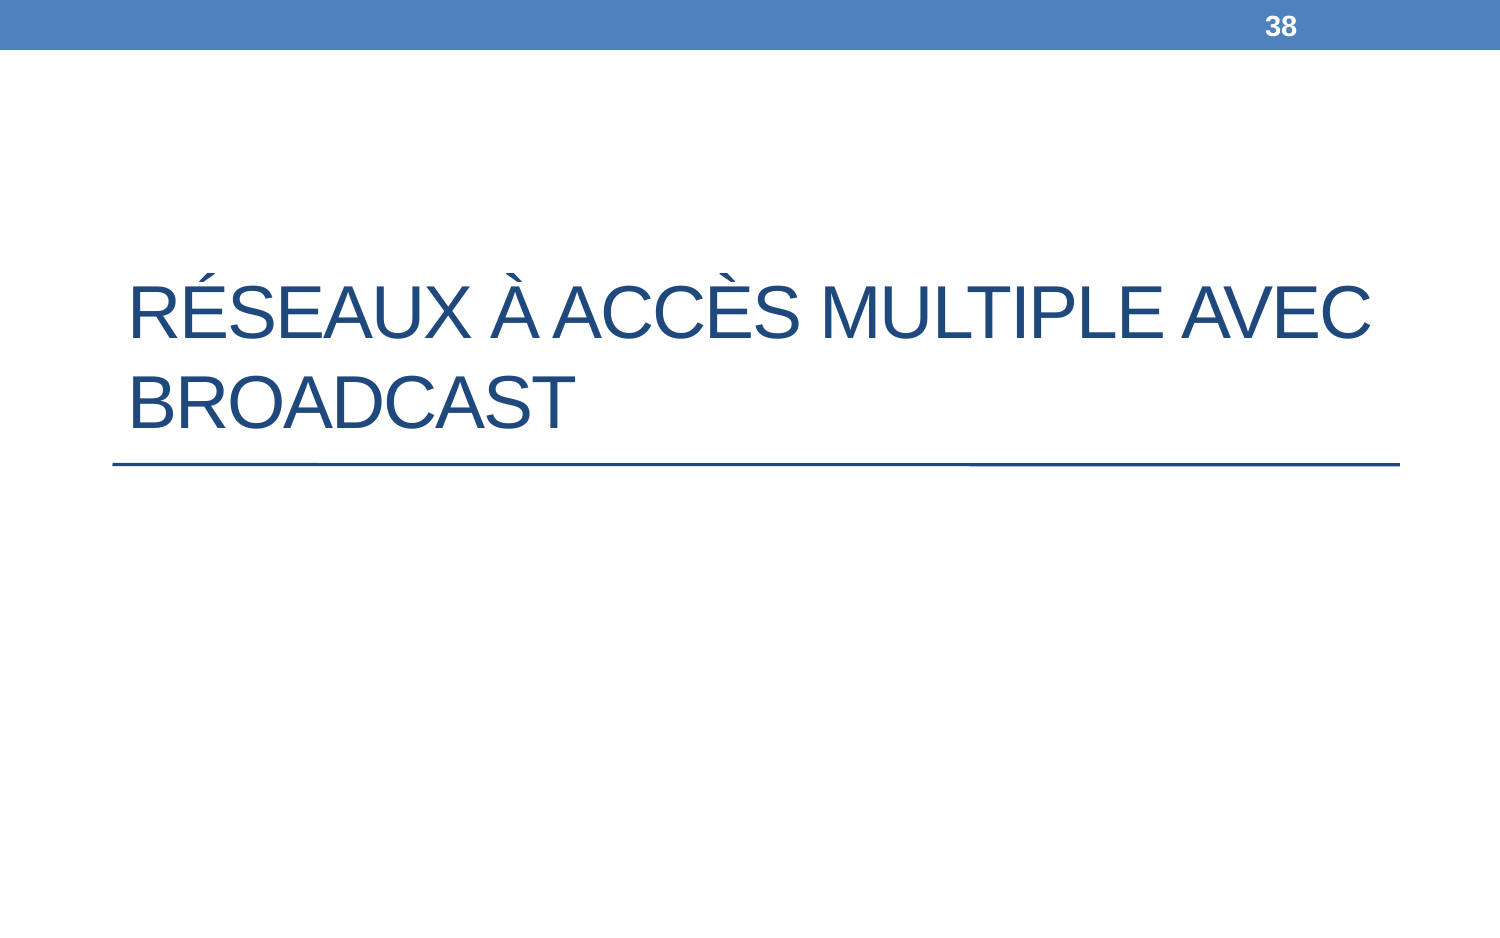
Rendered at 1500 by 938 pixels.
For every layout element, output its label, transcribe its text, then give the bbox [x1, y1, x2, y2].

slide_number 38 [1250, 2, 1425, 48]
title réseaux à accès multiple avec broadcast [112, 187, 1400, 451]
